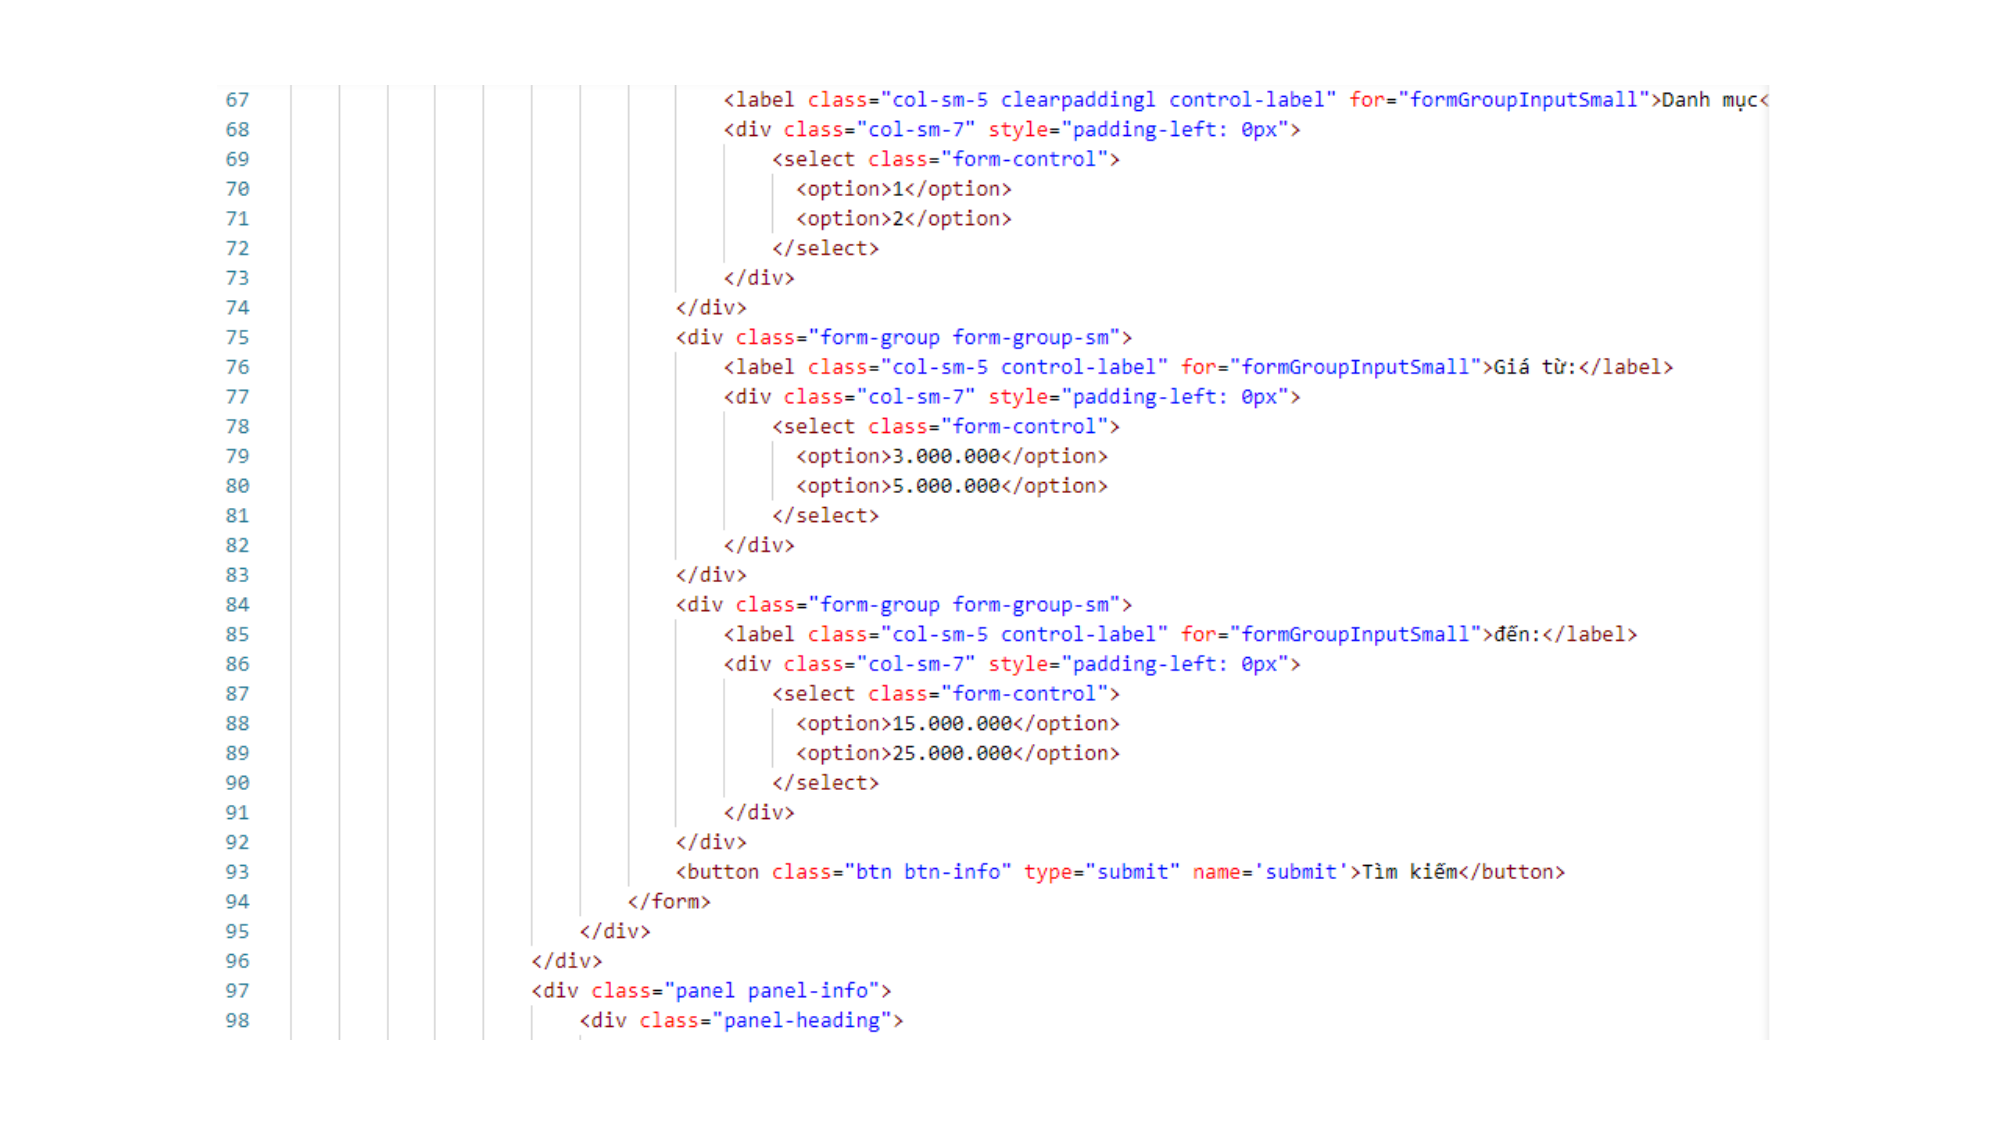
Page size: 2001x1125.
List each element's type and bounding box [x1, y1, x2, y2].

picture [217, 85, 1783, 1040]
